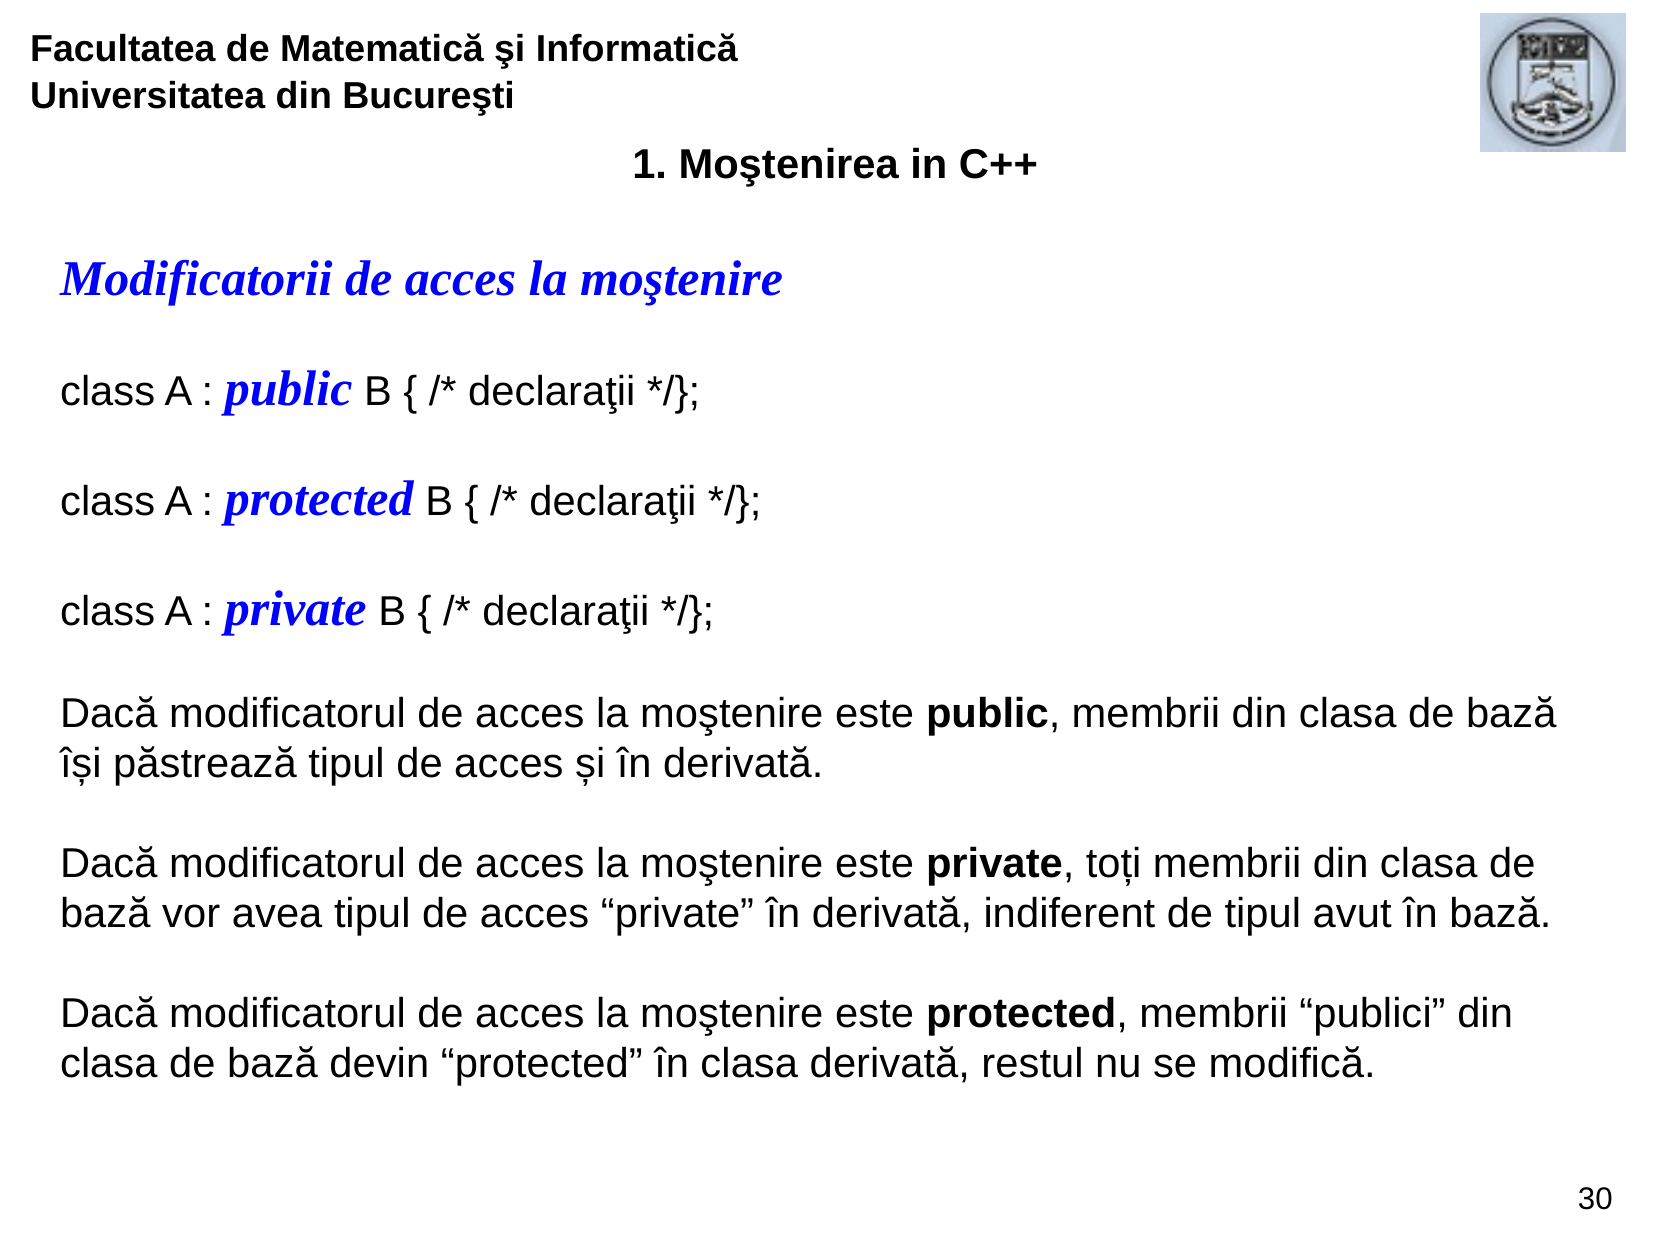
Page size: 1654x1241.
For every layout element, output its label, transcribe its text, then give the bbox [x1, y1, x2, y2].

text_box Modificatorii de acces la moştenire class A : public B { /* declaraţii */}; class A : protected B { /* declaraţii */}; class A : private B { /* declaraţii */}; Dacă modificatorul de acces la moştenire este public, membrii din clasa de bază își păstrează tipul de acces și în derivată. Dacă modificatorul de acces la moştenire este private, toți membrii din clasa de bază vor avea tipul de acces “private” în derivată, indiferent de tipul avut în bază. Dacă modificatorul de acces la moştenire este protected, membrii “publici” din clasa de bază devin “protected” în clasa derivată, restul nu se modifică. [45, 230, 1609, 1128]
text_box 30 [1535, 1158, 1630, 1225]
text_box 1. Moştenirea in C++ [380, 135, 1290, 209]
text_box Facultatea de Matematică şi Informatică Universitatea din Bucureşti [13, 13, 841, 122]
picture [1480, 13, 1626, 152]
